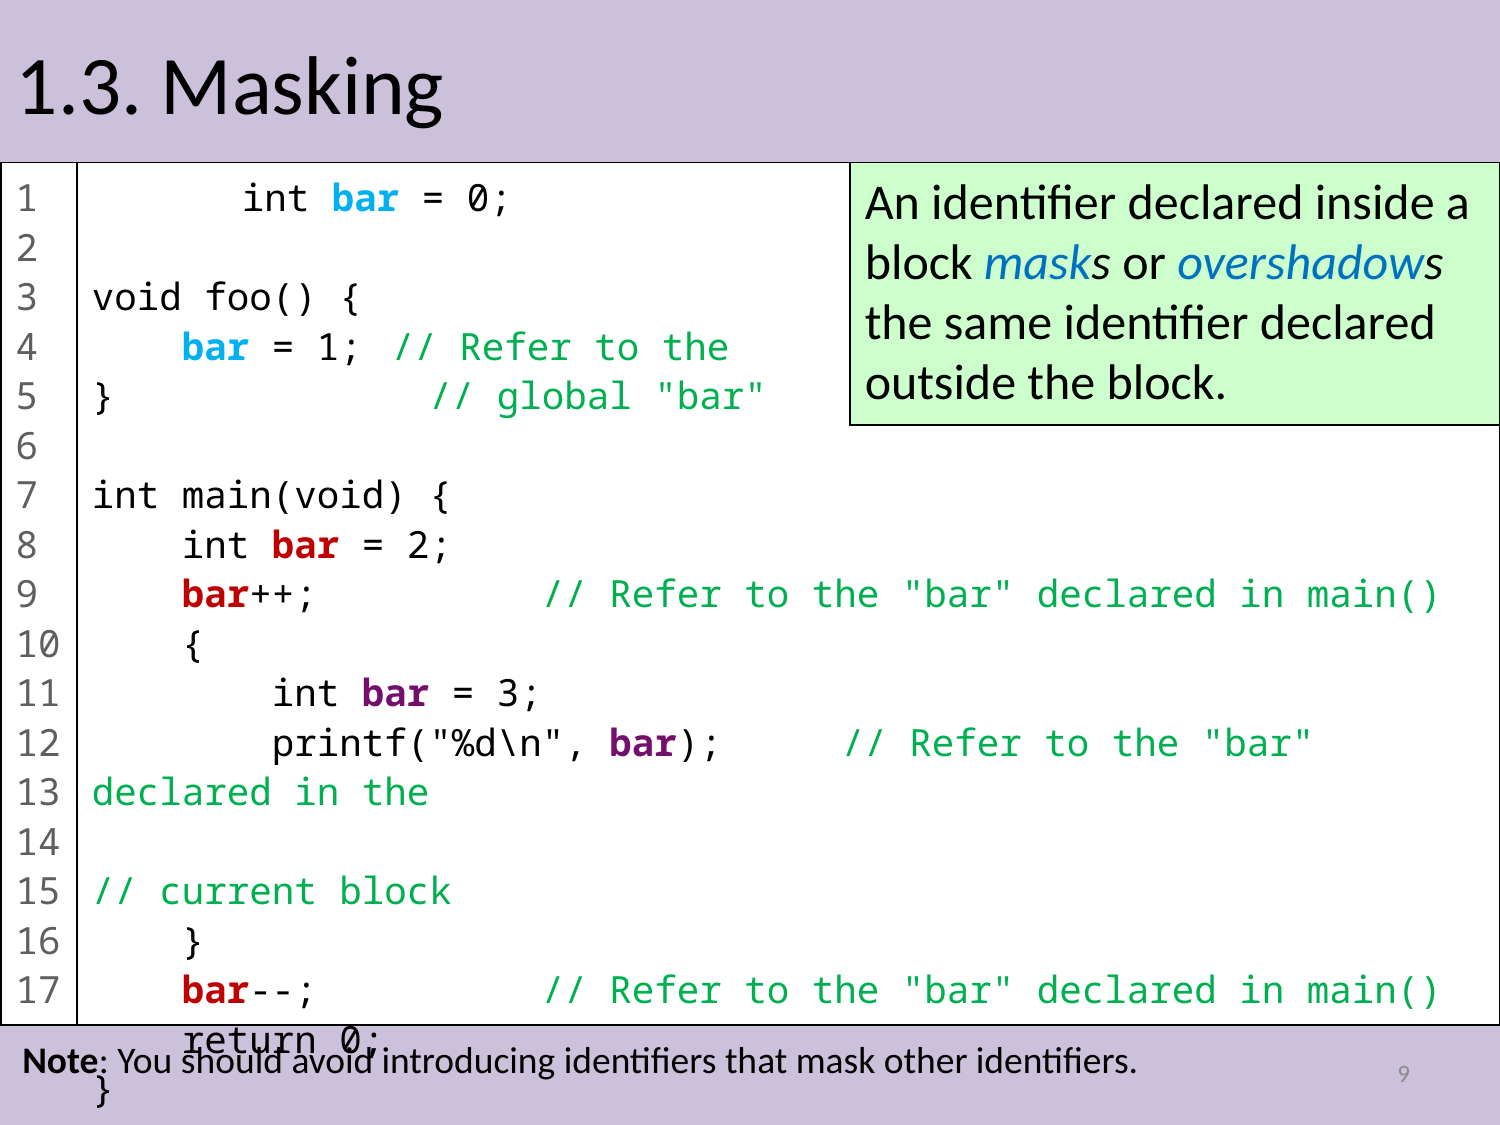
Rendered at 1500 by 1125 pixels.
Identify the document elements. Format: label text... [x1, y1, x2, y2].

text_box An identifier declared inside a block masks or overshadows the same identifier declared outside the block. [849, 162, 1500, 425]
slide_number 9 [1074, 1042, 1425, 1103]
text_box 1 2 3 4 5 6 7 8 9 10 11 12 13 14 15 16 17 [0, 163, 78, 1025]
text_box Note: You should avoid introducing identifiers that mask other identifiers. [7, 1028, 1155, 1089]
text_box int bar = 0; void foo() { bar = 1; // Refer to the } // global "bar" int main(void) { int bar = 2; bar++; // Refer to the "bar" declared in main() { int bar = 3; printf("%d\n", bar); // Refer to the "bar" declared in the // current block } bar--; // Refer to the "bar" declared in main() return 0; } [78, 163, 1500, 1025]
title 1.3. Masking [0, 0, 1500, 163]
